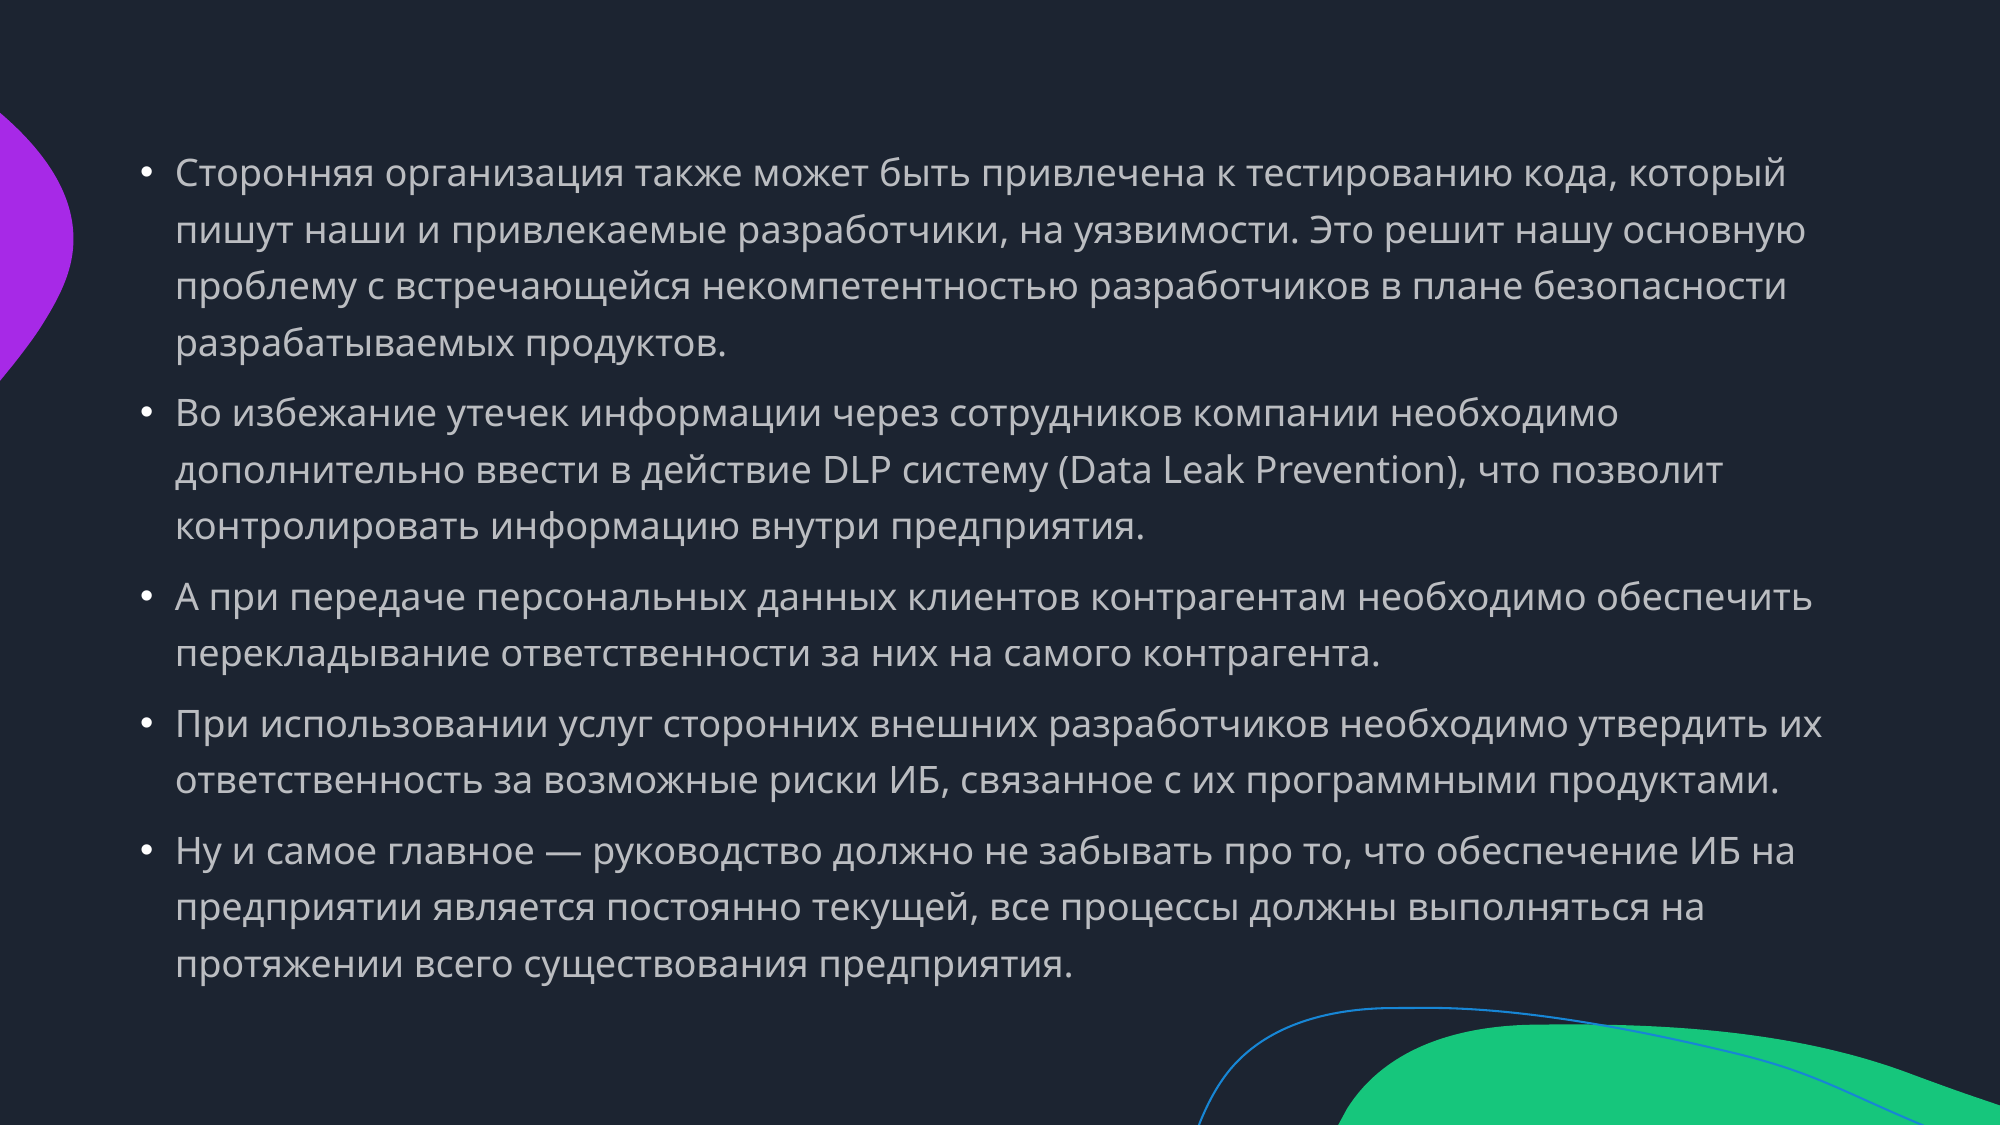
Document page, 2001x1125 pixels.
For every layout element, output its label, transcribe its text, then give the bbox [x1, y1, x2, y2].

list Сторонняя организация также может быть привлечена к тестированию кода, который пишут наши и привлекаемые разработчики, на уязвимости. Это решит нашу основную проблему с встречающейся некомпетентностью разработчиков в плане безопасности разрабатываемых продуктов. Во избежание утечек информации через сотрудников компании необходимо дополнительно ввести в действие DLP систему (Data Leak Prevention), что позволит контролировать информацию внутри предприятия. А при передаче персональных данных клиентов контрагентам необходимо обеспечить перекладывание ответственности за них на самого контрагента. При использовании услуг сторонних внешних разработчиков необходимо утвердить их ответственность за возможные риски ИБ, связанное с их программными продуктами. Ну и самое главное — руководство должно не забывать про то, что обеспечение ИБ на предприятии является постоянно текущей, все процессы должны выполняться на протяжении всего существования предприятия. [125, 129, 1875, 1002]
